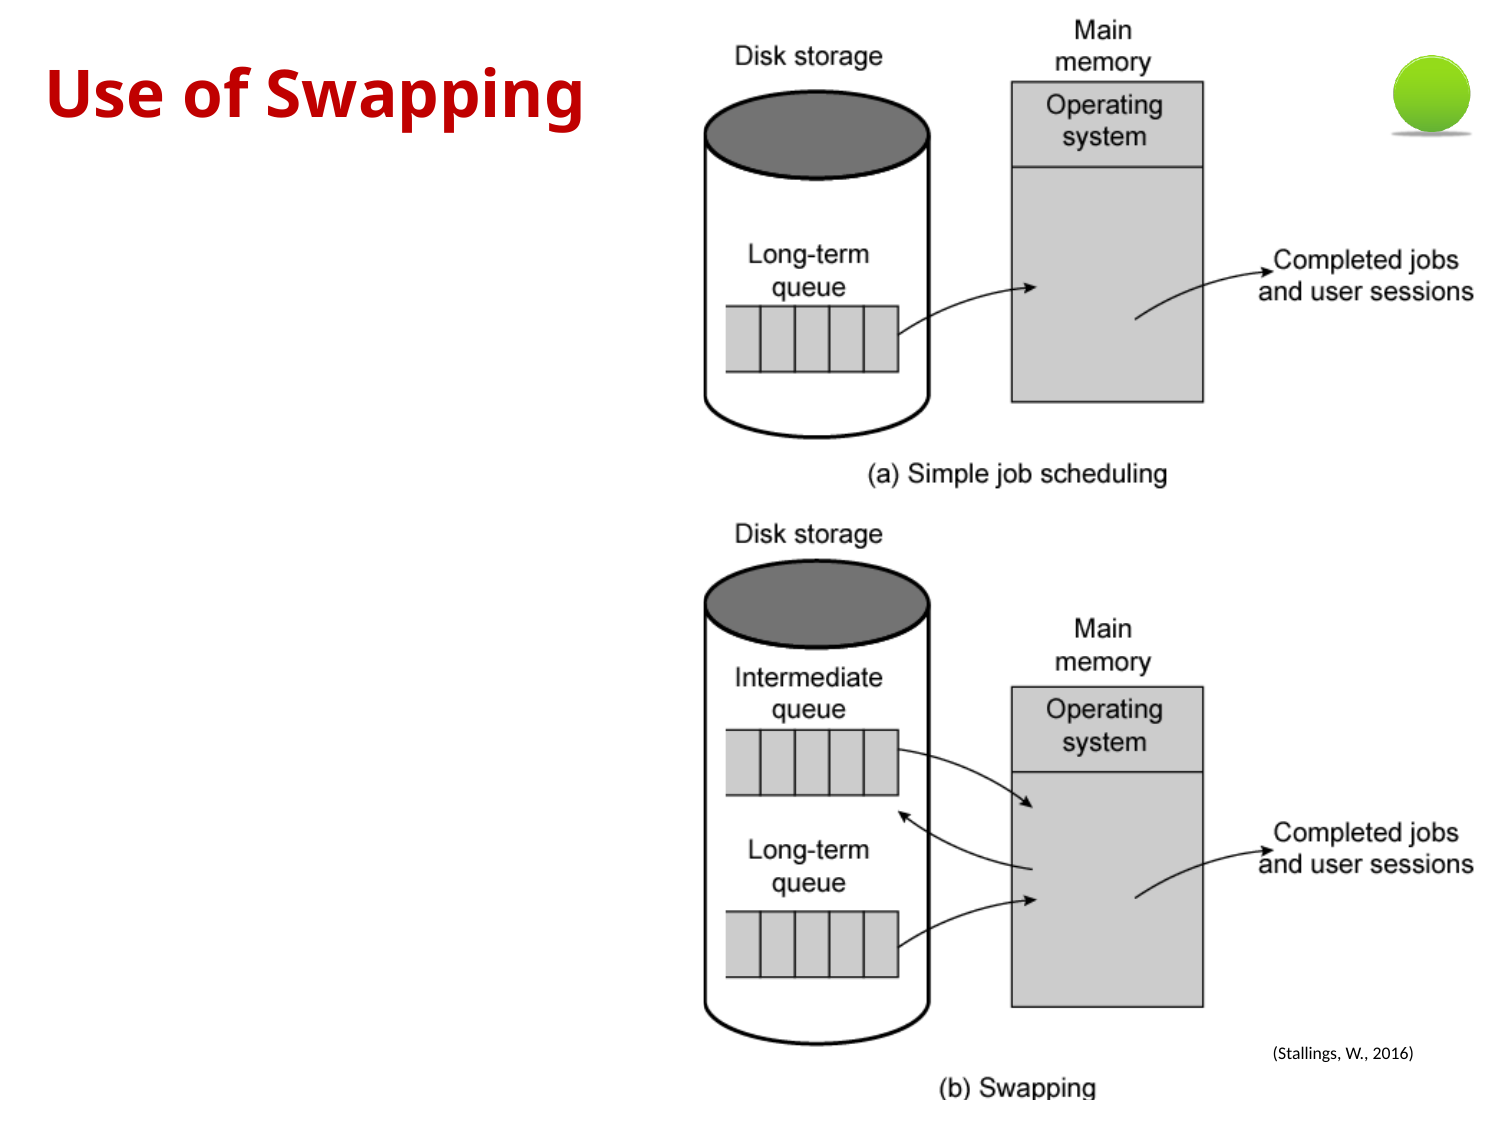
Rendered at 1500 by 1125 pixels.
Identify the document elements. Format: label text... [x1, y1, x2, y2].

picture [703, 12, 1475, 1100]
title Use of Swapping [29, 30, 644, 161]
